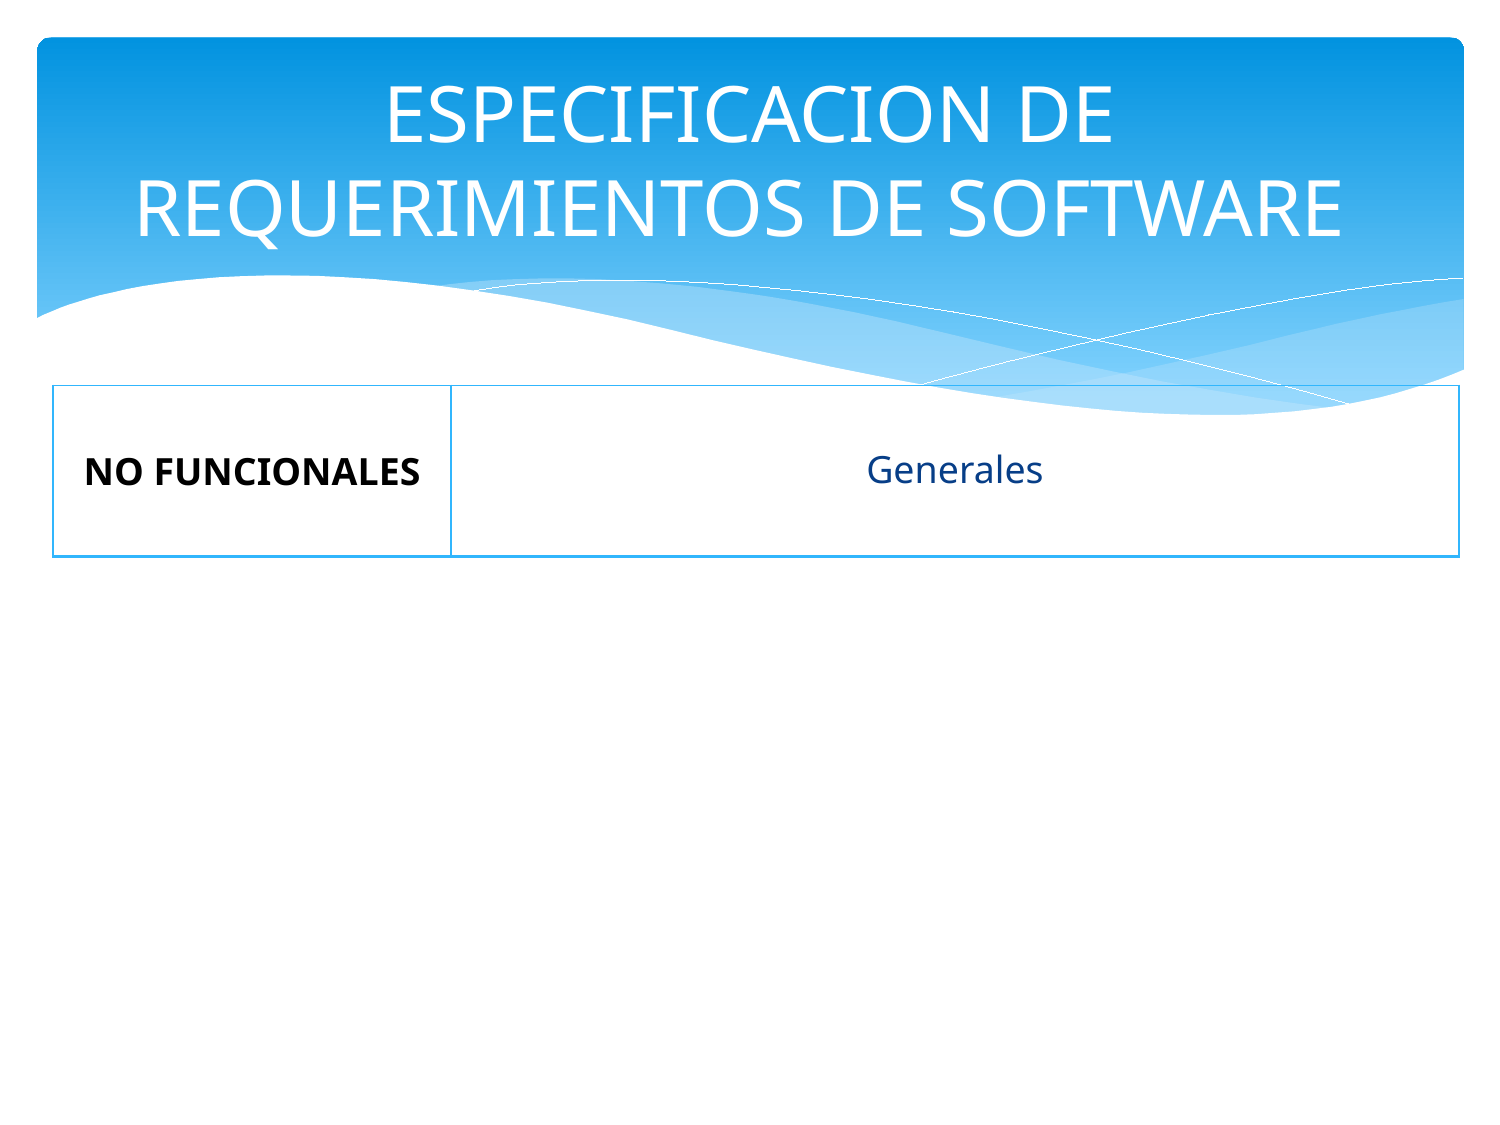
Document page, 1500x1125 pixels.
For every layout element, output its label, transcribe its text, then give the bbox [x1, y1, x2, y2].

title ESPECIFICACION DE REQUERIMIENTOS DE SOFTWARE [74, 55, 1426, 262]
table_header NO FUNCIONALES [54, 386, 450, 555]
table_header Generales [452, 386, 1458, 555]
